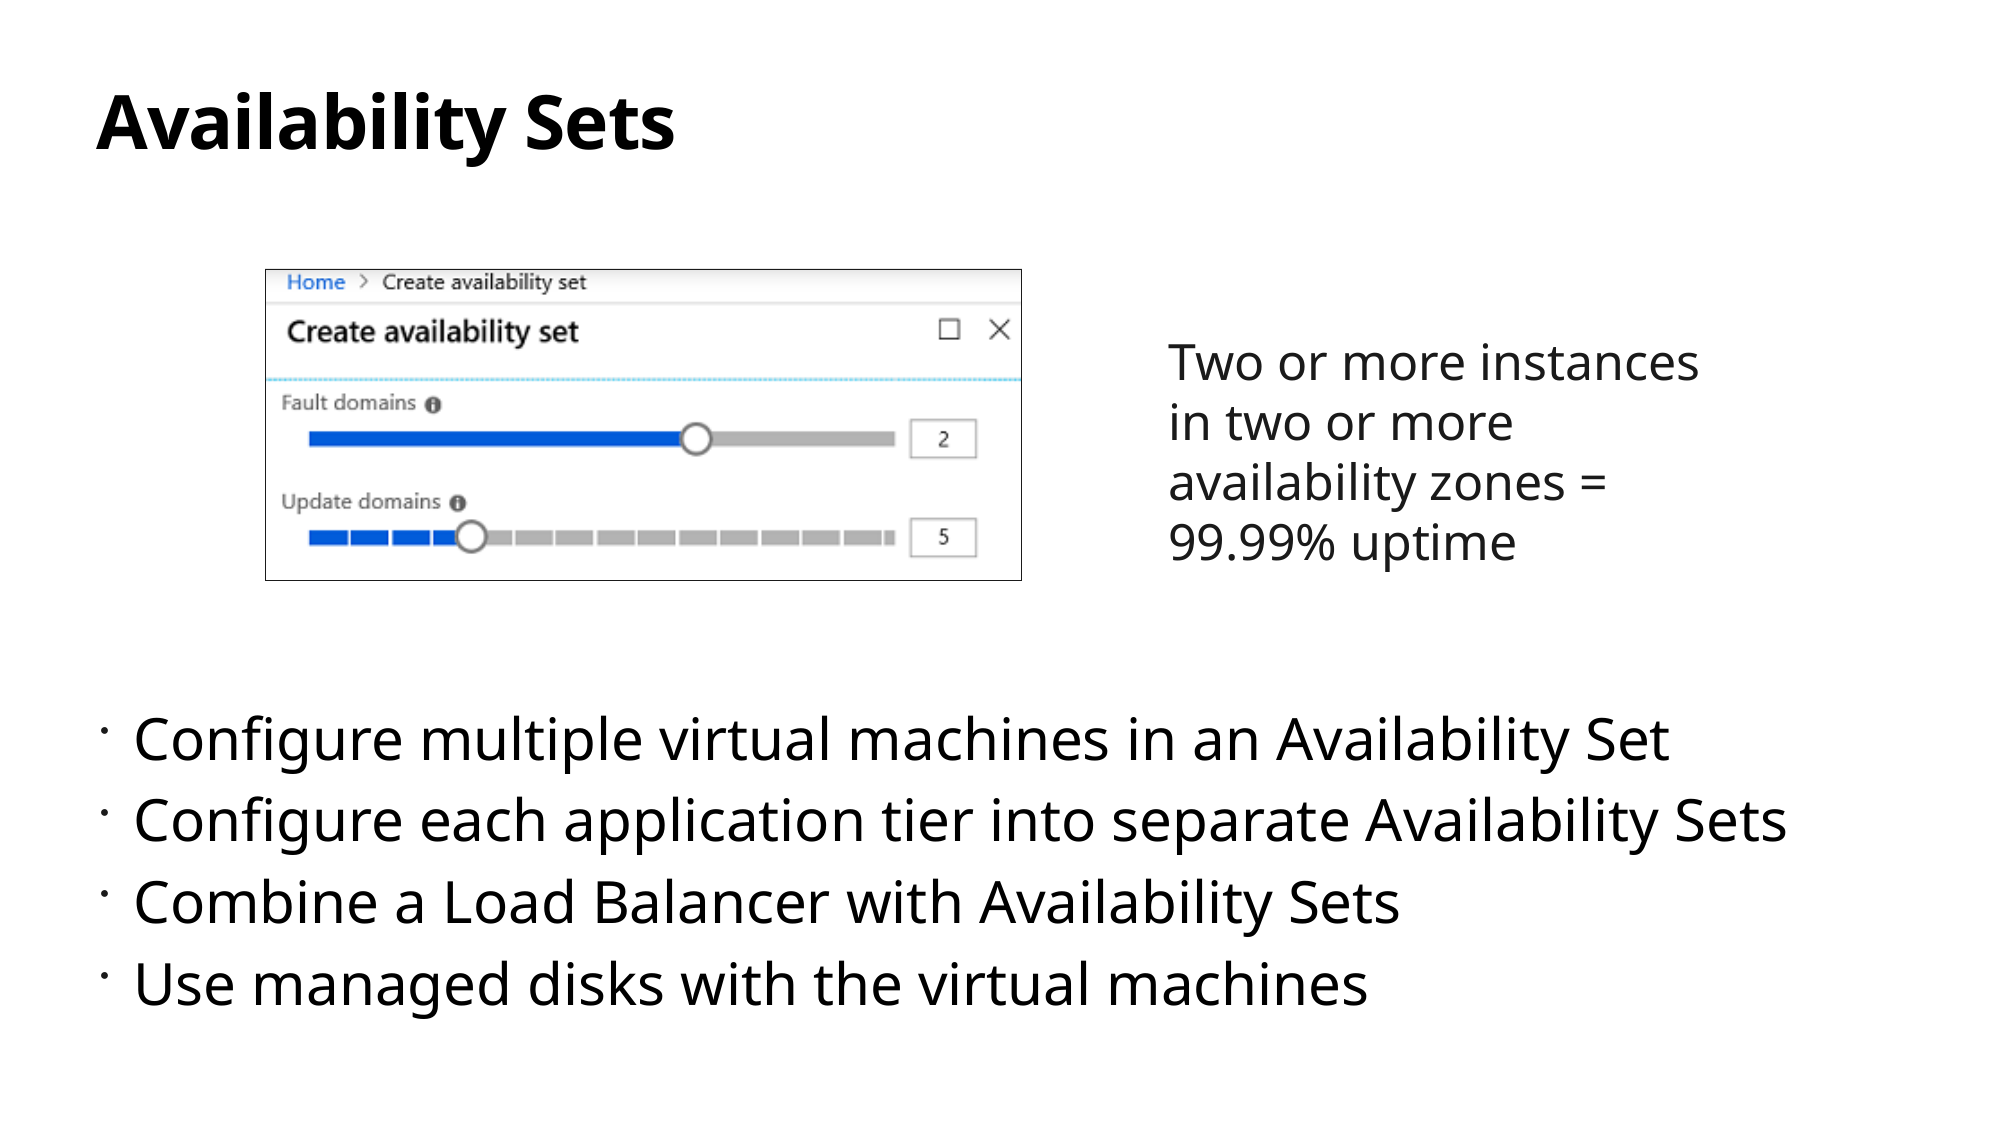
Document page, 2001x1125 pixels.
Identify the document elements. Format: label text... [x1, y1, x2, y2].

list Configure multiple virtual machines in an Availability Set Configure each application tier into separate Availability Sets Combine a Load Balancer with Availability Sets Use managed disks with the virtual machines [95, 701, 1904, 1027]
text_box Two or more instances in two or more availability zones = 99.99% uptime [1153, 322, 1745, 578]
title Availability Sets [96, 75, 1904, 166]
picture [265, 268, 1023, 582]
